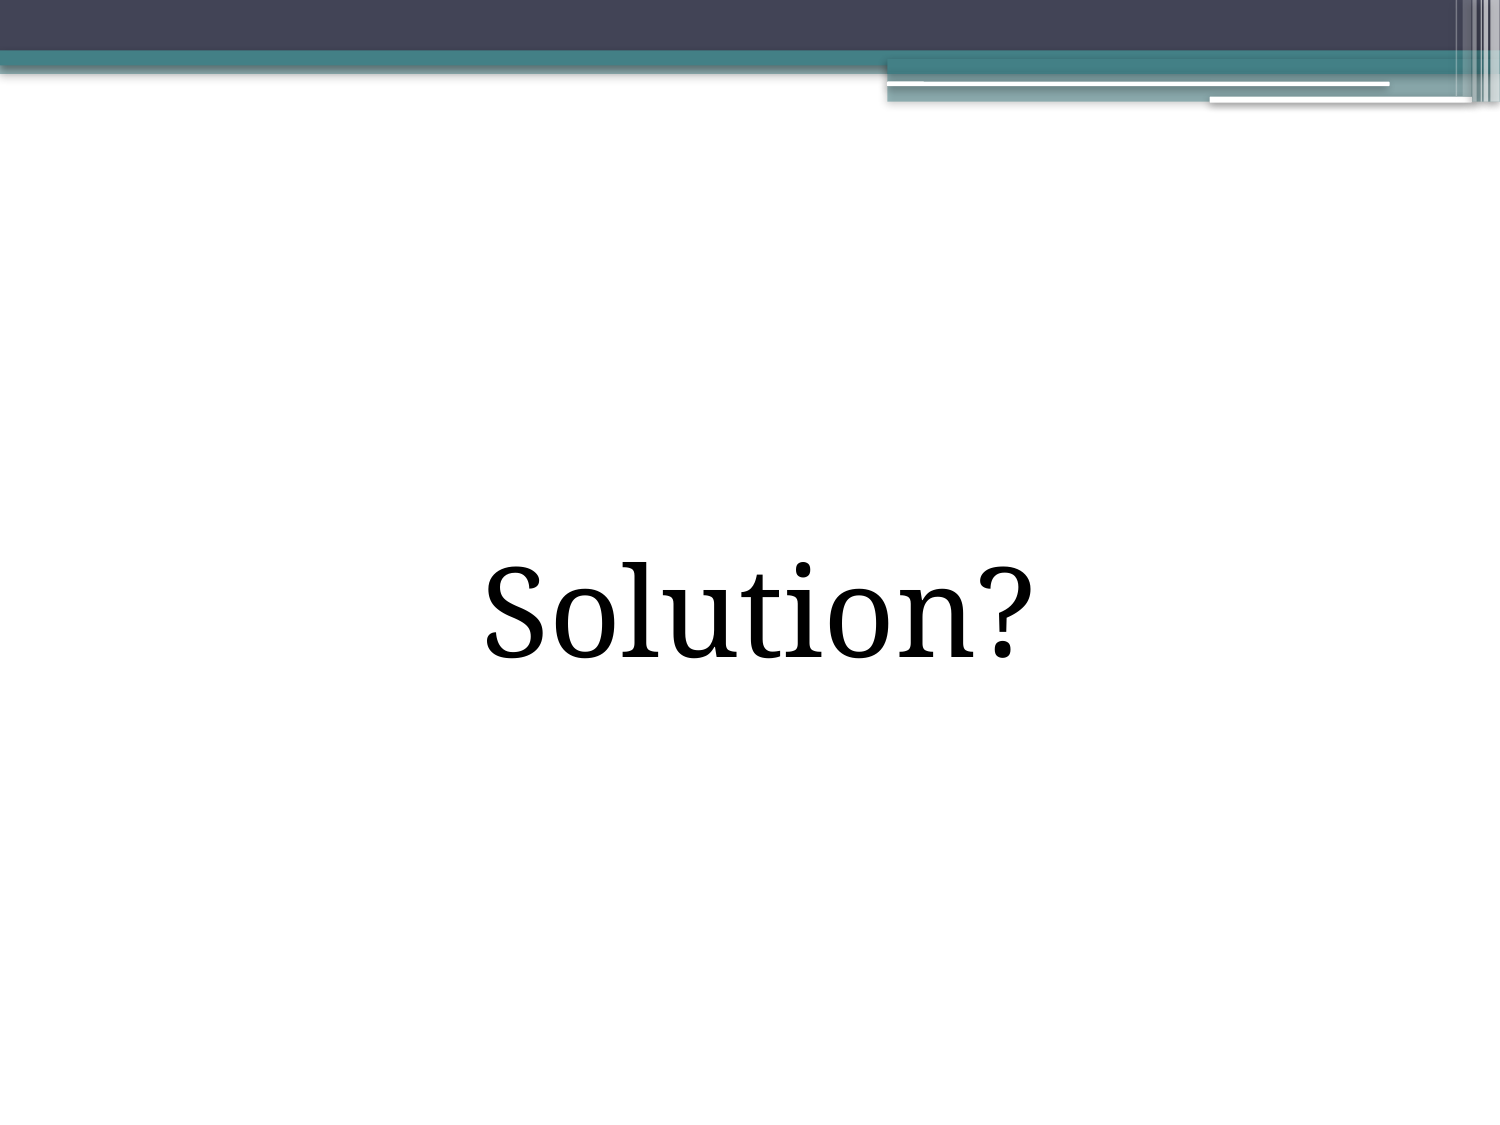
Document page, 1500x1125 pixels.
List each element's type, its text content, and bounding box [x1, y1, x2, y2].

list Solution? [75, 368, 1425, 1079]
